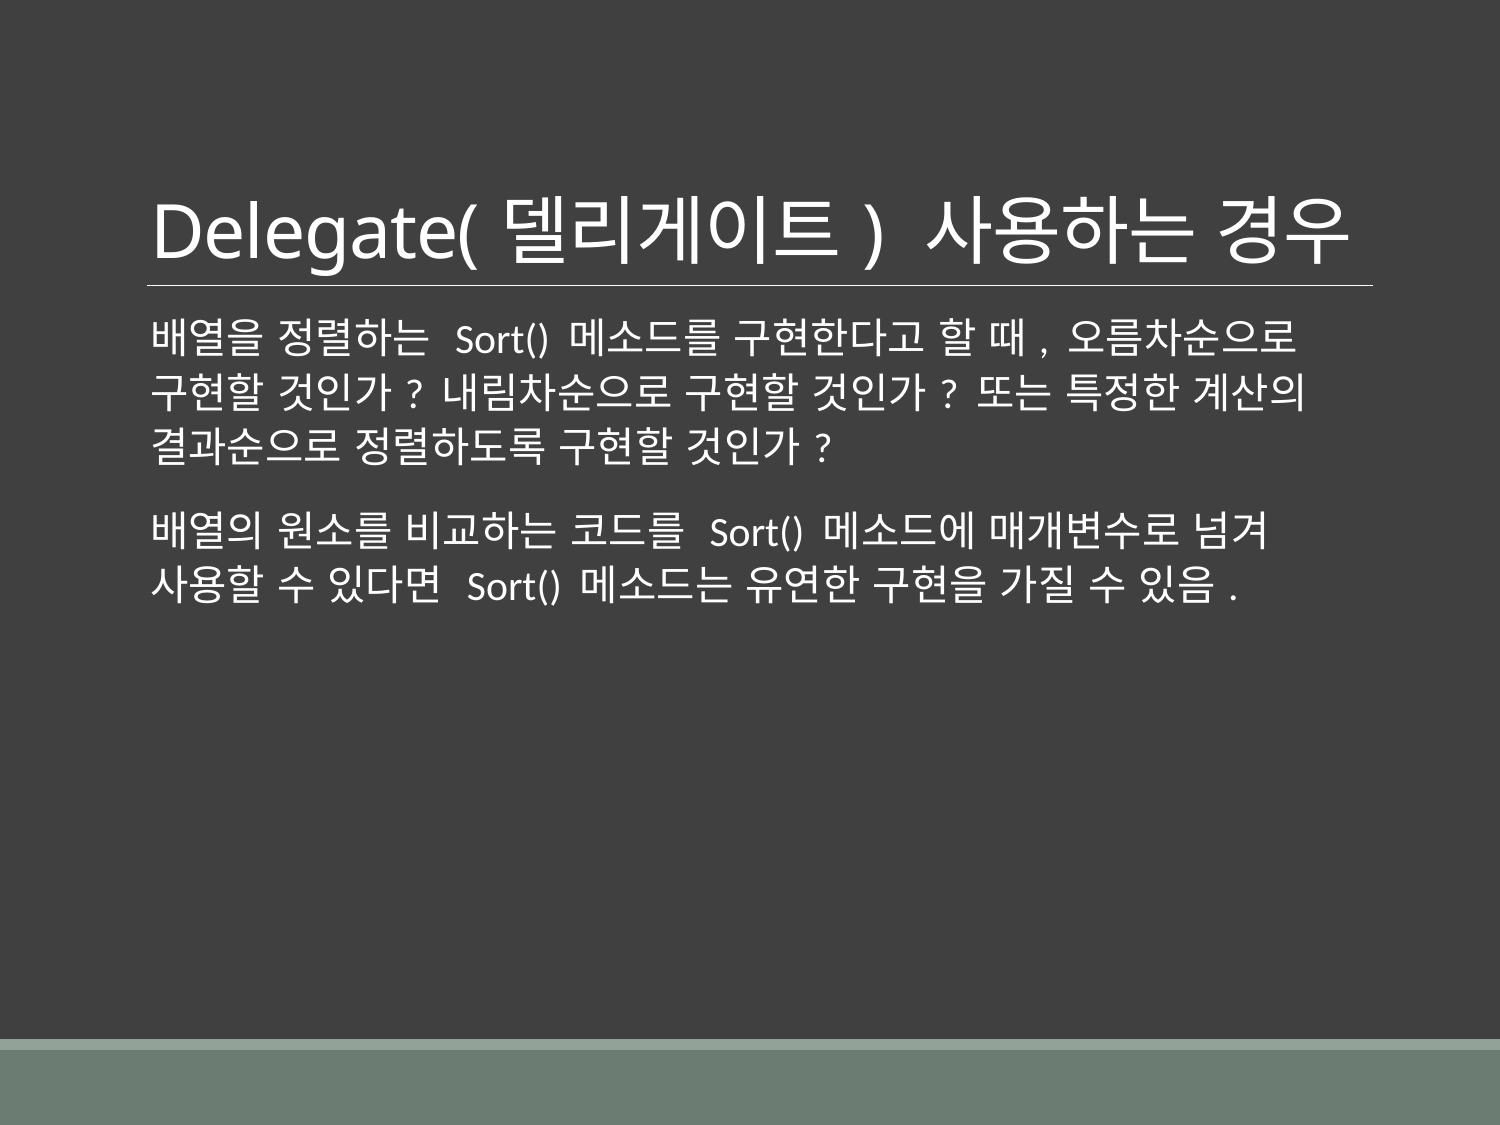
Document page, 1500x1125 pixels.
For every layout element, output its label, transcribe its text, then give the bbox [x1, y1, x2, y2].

list 배열을 정렬하는 Sort() 메소드를 구현한다고 할 때, 오름차순으로 구현할 것인가? 내림차순으로 구현할 것인가? 또는 특정한 계산의 결과순으로 정렬하도록 구현할 것인가? 배열의 원소를 비교하는 코드를 Sort() 메소드에 매개변수로 넘겨 사용할 수 있다면 Sort() 메소드는 유연한 구현을 가질 수 있음. [135, 302, 1373, 963]
title Delegate(델리게이트) 사용하는 경우 [135, 47, 1373, 285]
